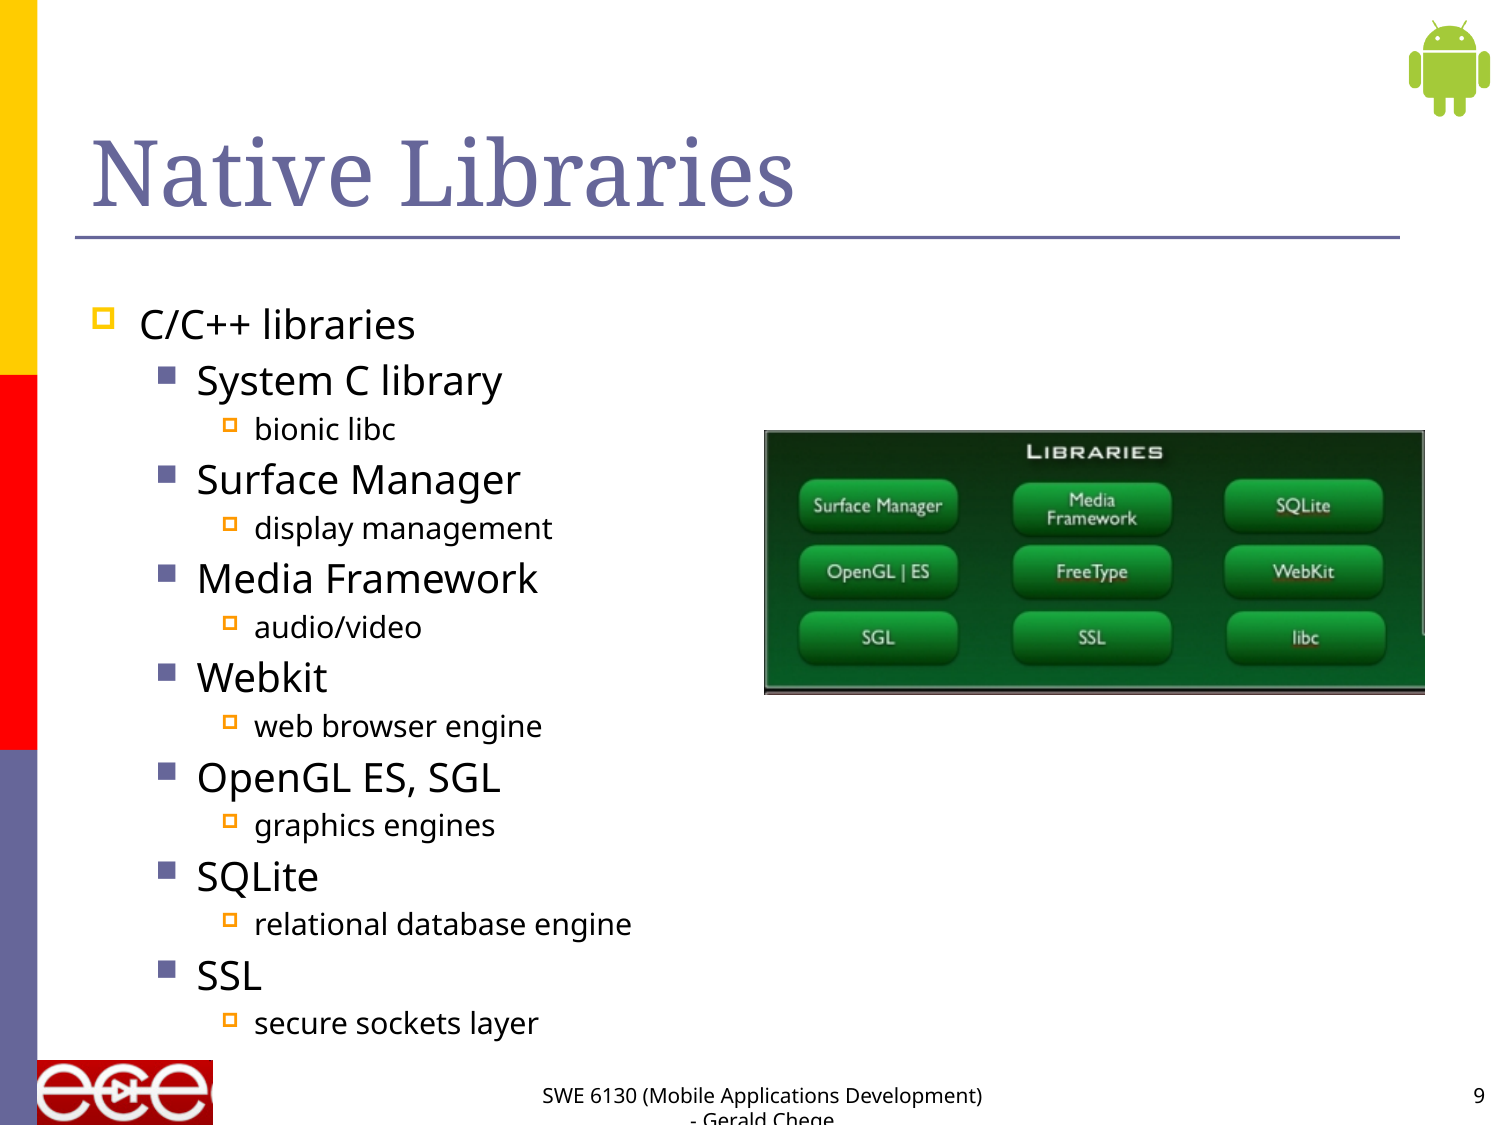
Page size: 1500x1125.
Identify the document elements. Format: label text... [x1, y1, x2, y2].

picture [1400, 0, 1500, 125]
footer SWE 6130 (Mobile Applications Development) - Gerald Chege [524, 1074, 1001, 1125]
title Native Libraries [75, 45, 1400, 233]
picture [763, 430, 1426, 695]
slide_number 9 [1149, 1074, 1500, 1125]
list C/C++ libraries System C library bionic libc Surface Manager display management Media Framework audio/video Webkit web browser engine OpenGL ES, SGL graphics engines SQLite relational database engine SSL secure sockets layer [75, 291, 1425, 1049]
picture [37, 1060, 213, 1125]
